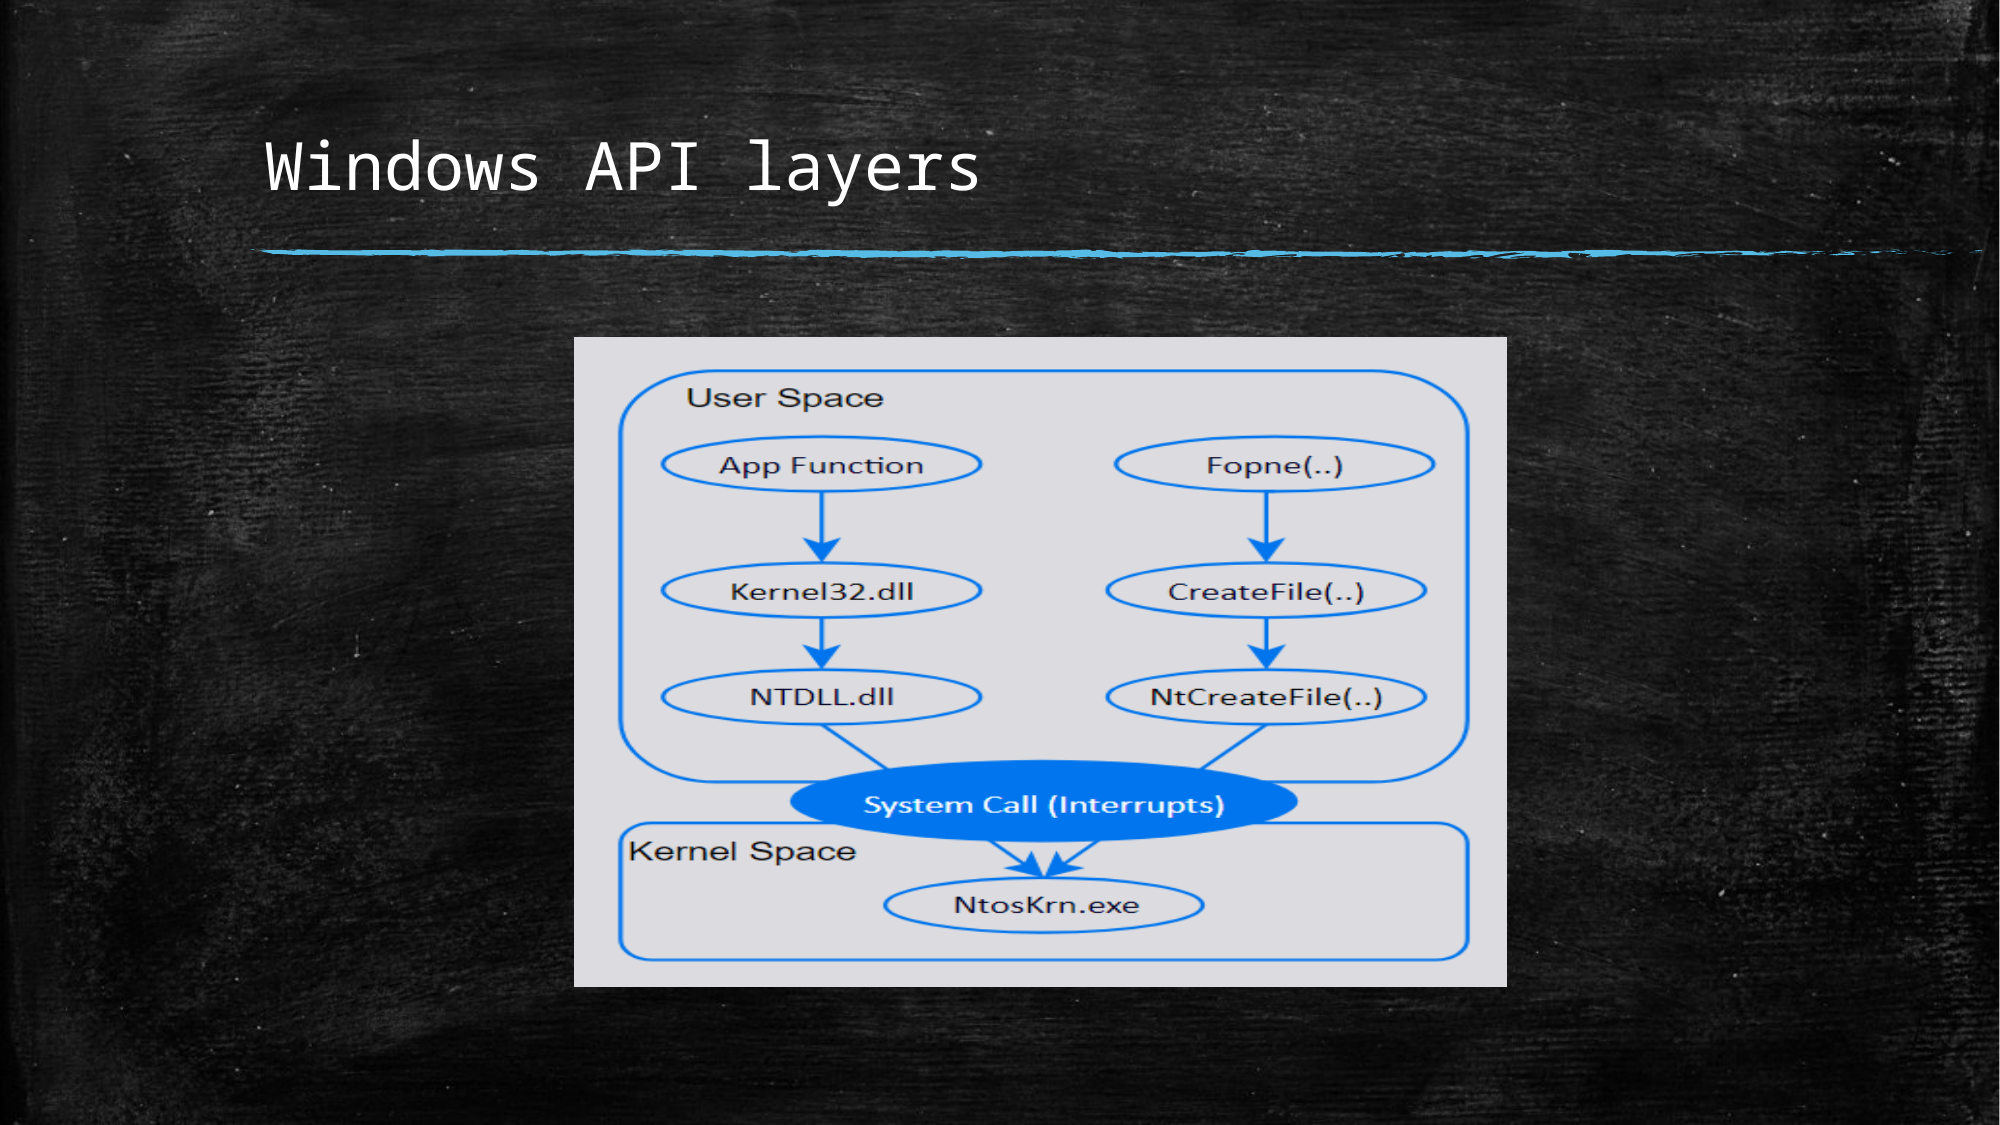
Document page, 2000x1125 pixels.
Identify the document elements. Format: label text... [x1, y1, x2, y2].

picture [574, 337, 1507, 987]
title Windows API layers [249, 45, 1750, 213]
